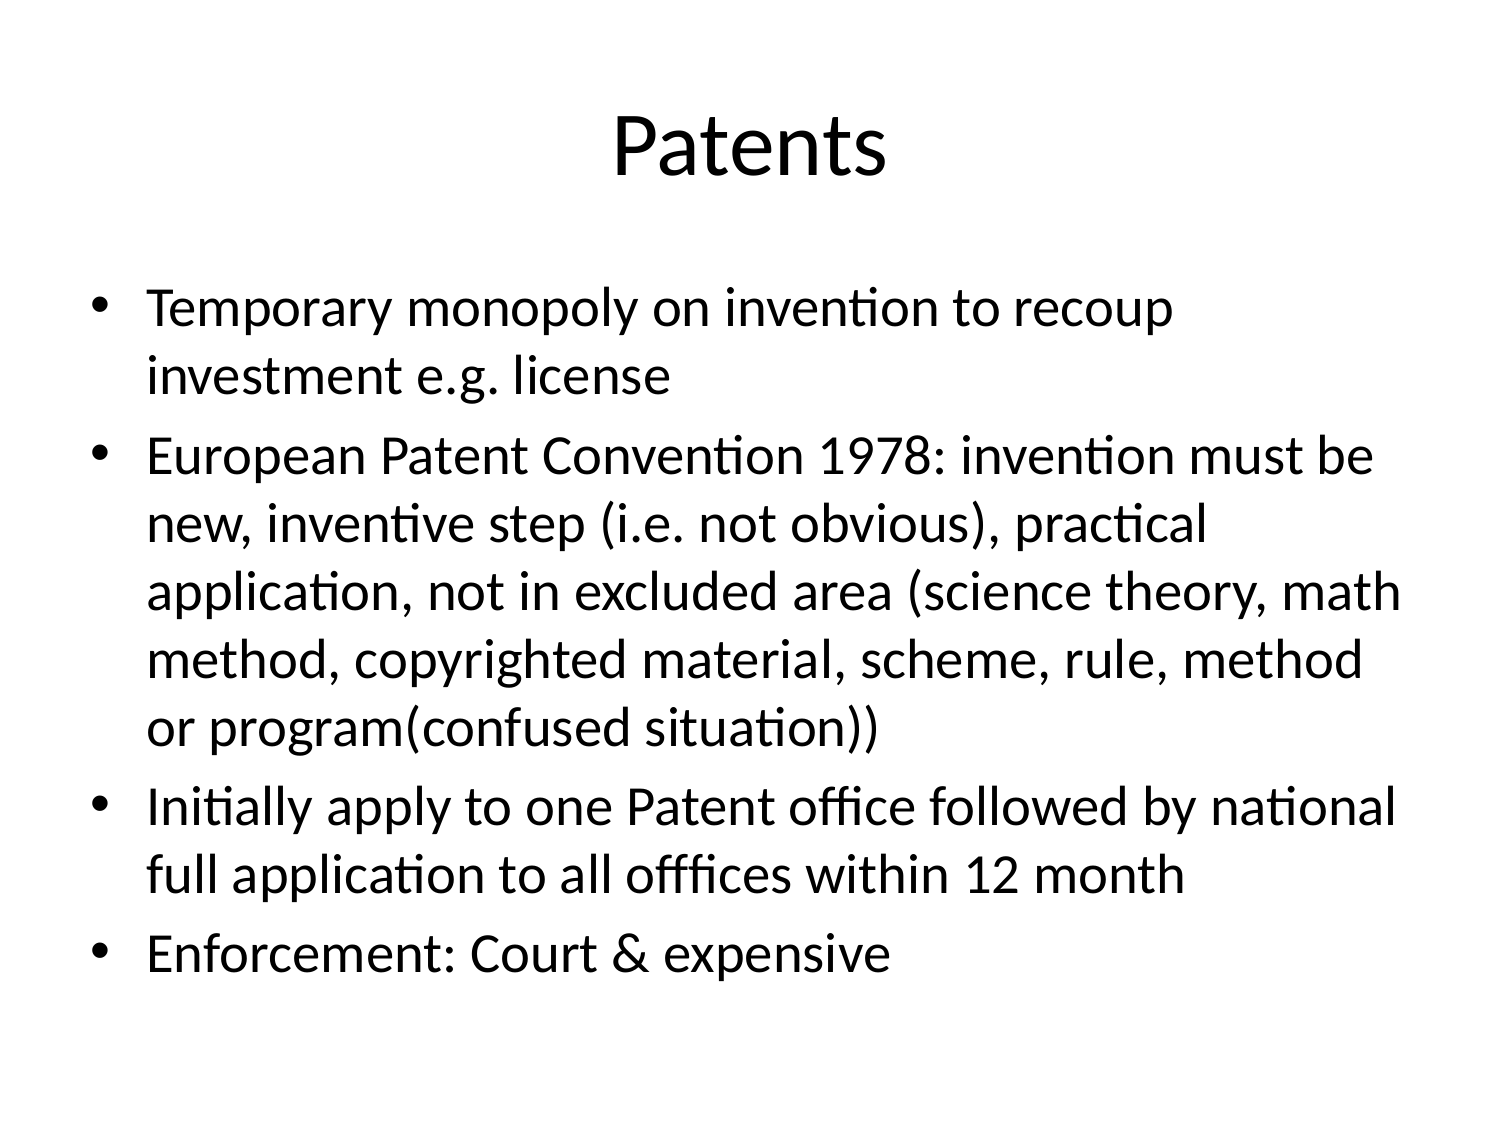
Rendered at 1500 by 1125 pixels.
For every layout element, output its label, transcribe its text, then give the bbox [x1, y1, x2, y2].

title Patents [75, 45, 1425, 233]
list Temporary monopoly on invention to recoup investment e.g. license European Patent Convention 1978: invention must be new, inventive step (i.e. not obvious), practical application, not in excluded area (science theory, math method, copyrighted material, scheme, rule, method or program(confused situation)) Initially apply to one Patent office followed by national full application to all offfices within 12 month Enforcement: Court & expensive [75, 262, 1425, 1005]
